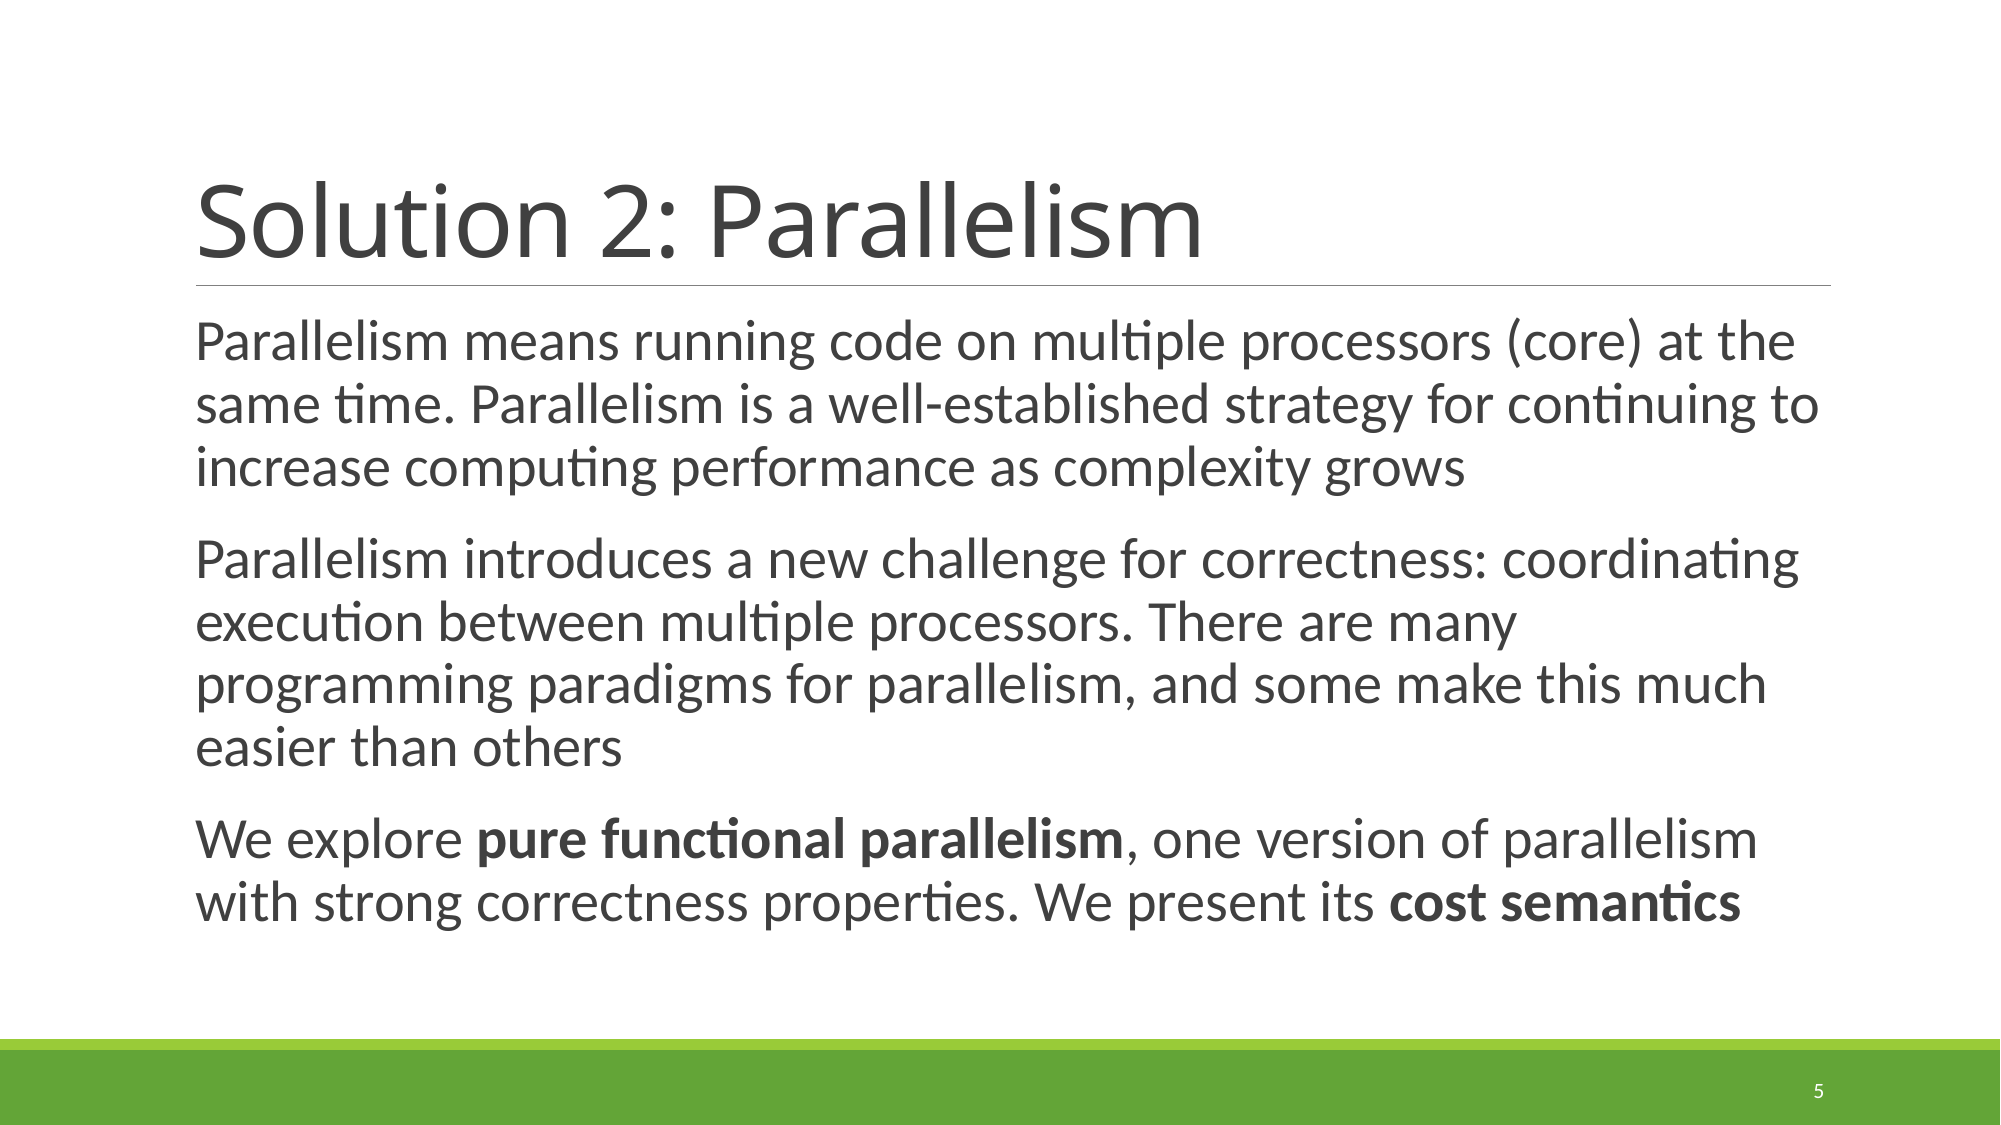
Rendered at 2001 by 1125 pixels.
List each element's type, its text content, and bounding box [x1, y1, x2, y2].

slide_number 5 [1624, 1059, 1840, 1120]
title Solution 2: Parallelism [180, 47, 1830, 285]
list Parallelism means running code on multiple processors (core) at the same time. Parallelism is a well-established strategy for continuing to increase computing performance as complexity grows Parallelism introduces a new challenge for correctness: coordinating execution between multiple processors. There are many programming paradigms for parallelism, and some make this much easier than others We explore pure functional parallelism, one version of parallelism with strong correctness properties. We present its cost semantics [180, 302, 1830, 963]
